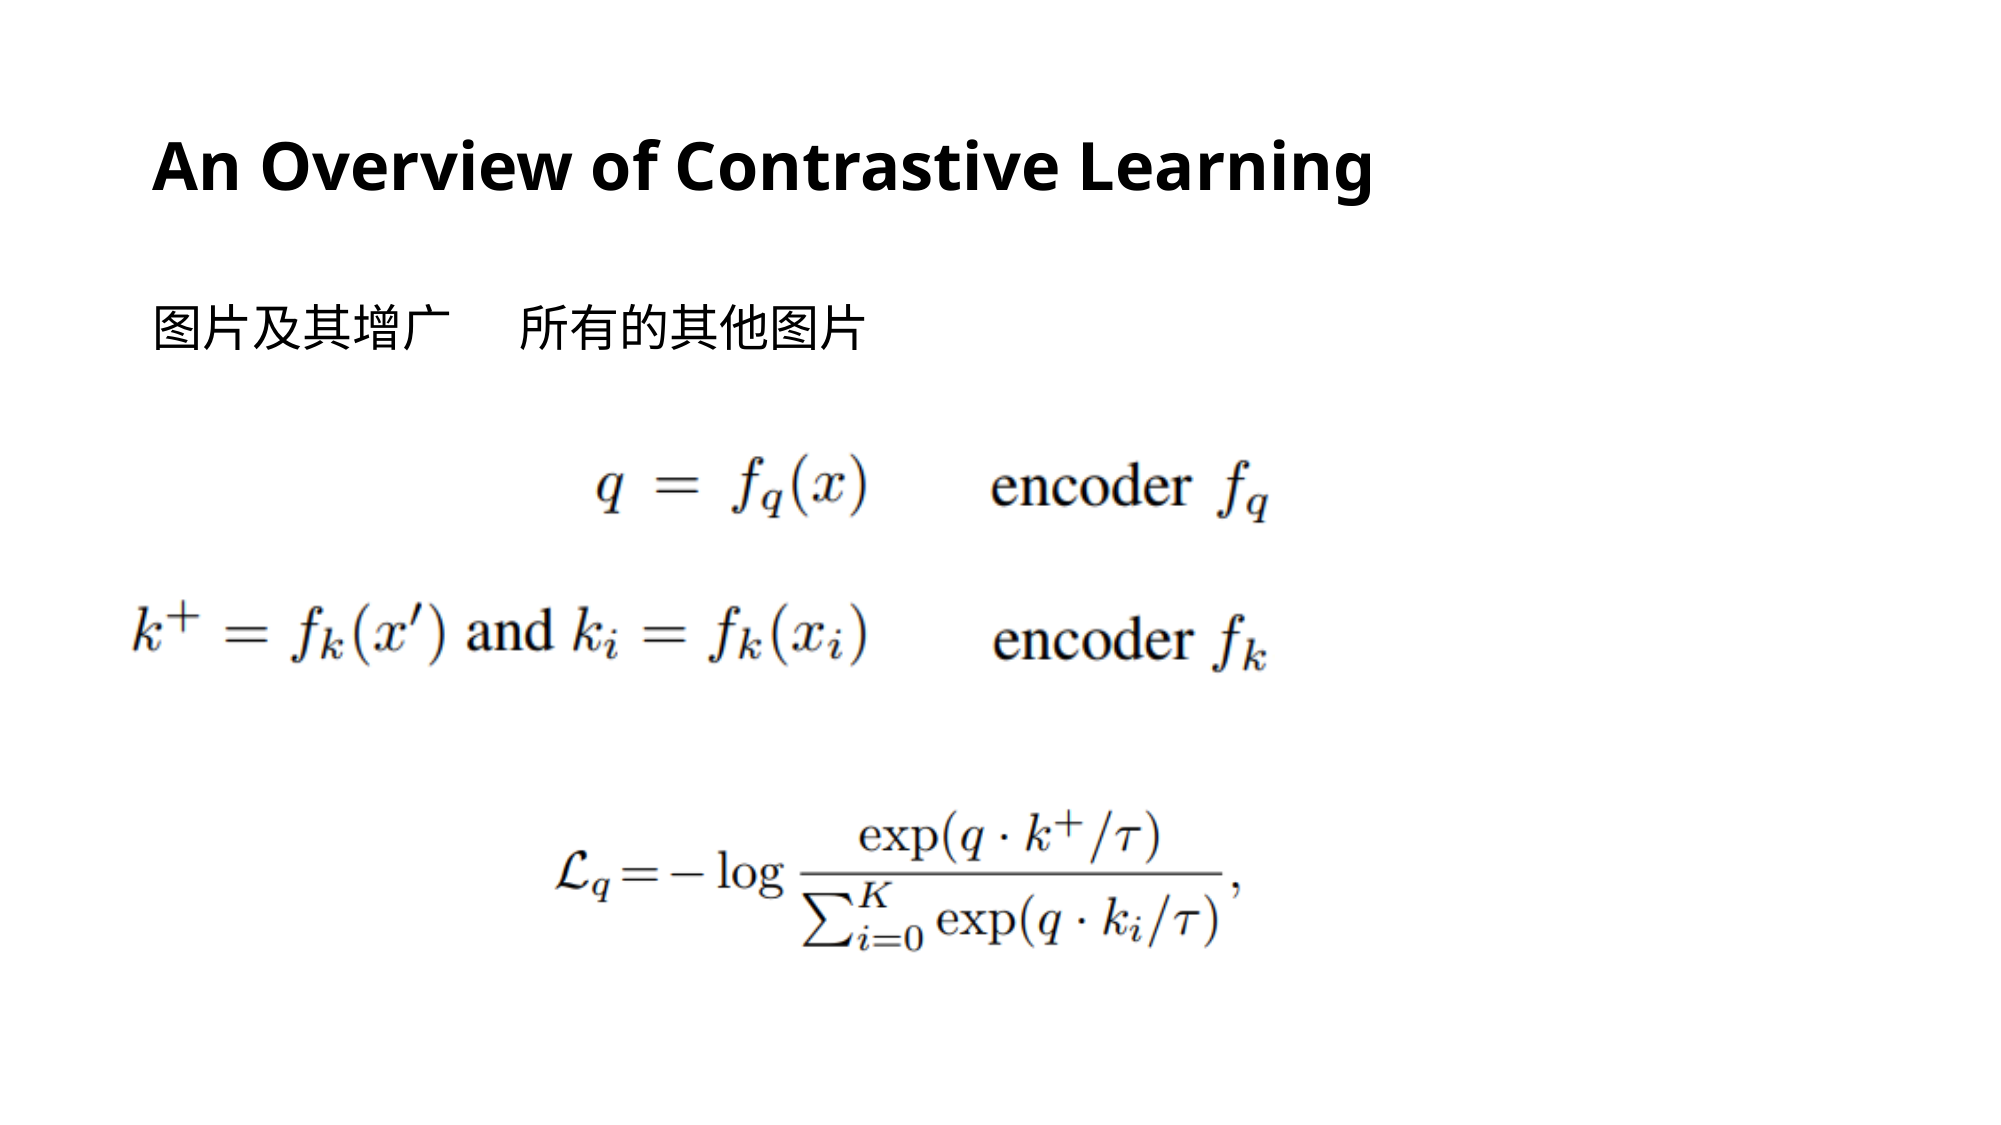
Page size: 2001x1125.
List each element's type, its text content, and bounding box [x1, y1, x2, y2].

picture [987, 606, 1275, 690]
title An Overview of Contrastive Learning [137, 59, 1863, 278]
picture [987, 450, 1275, 534]
picture [571, 436, 883, 531]
picture [502, 790, 1377, 972]
picture [118, 594, 872, 678]
